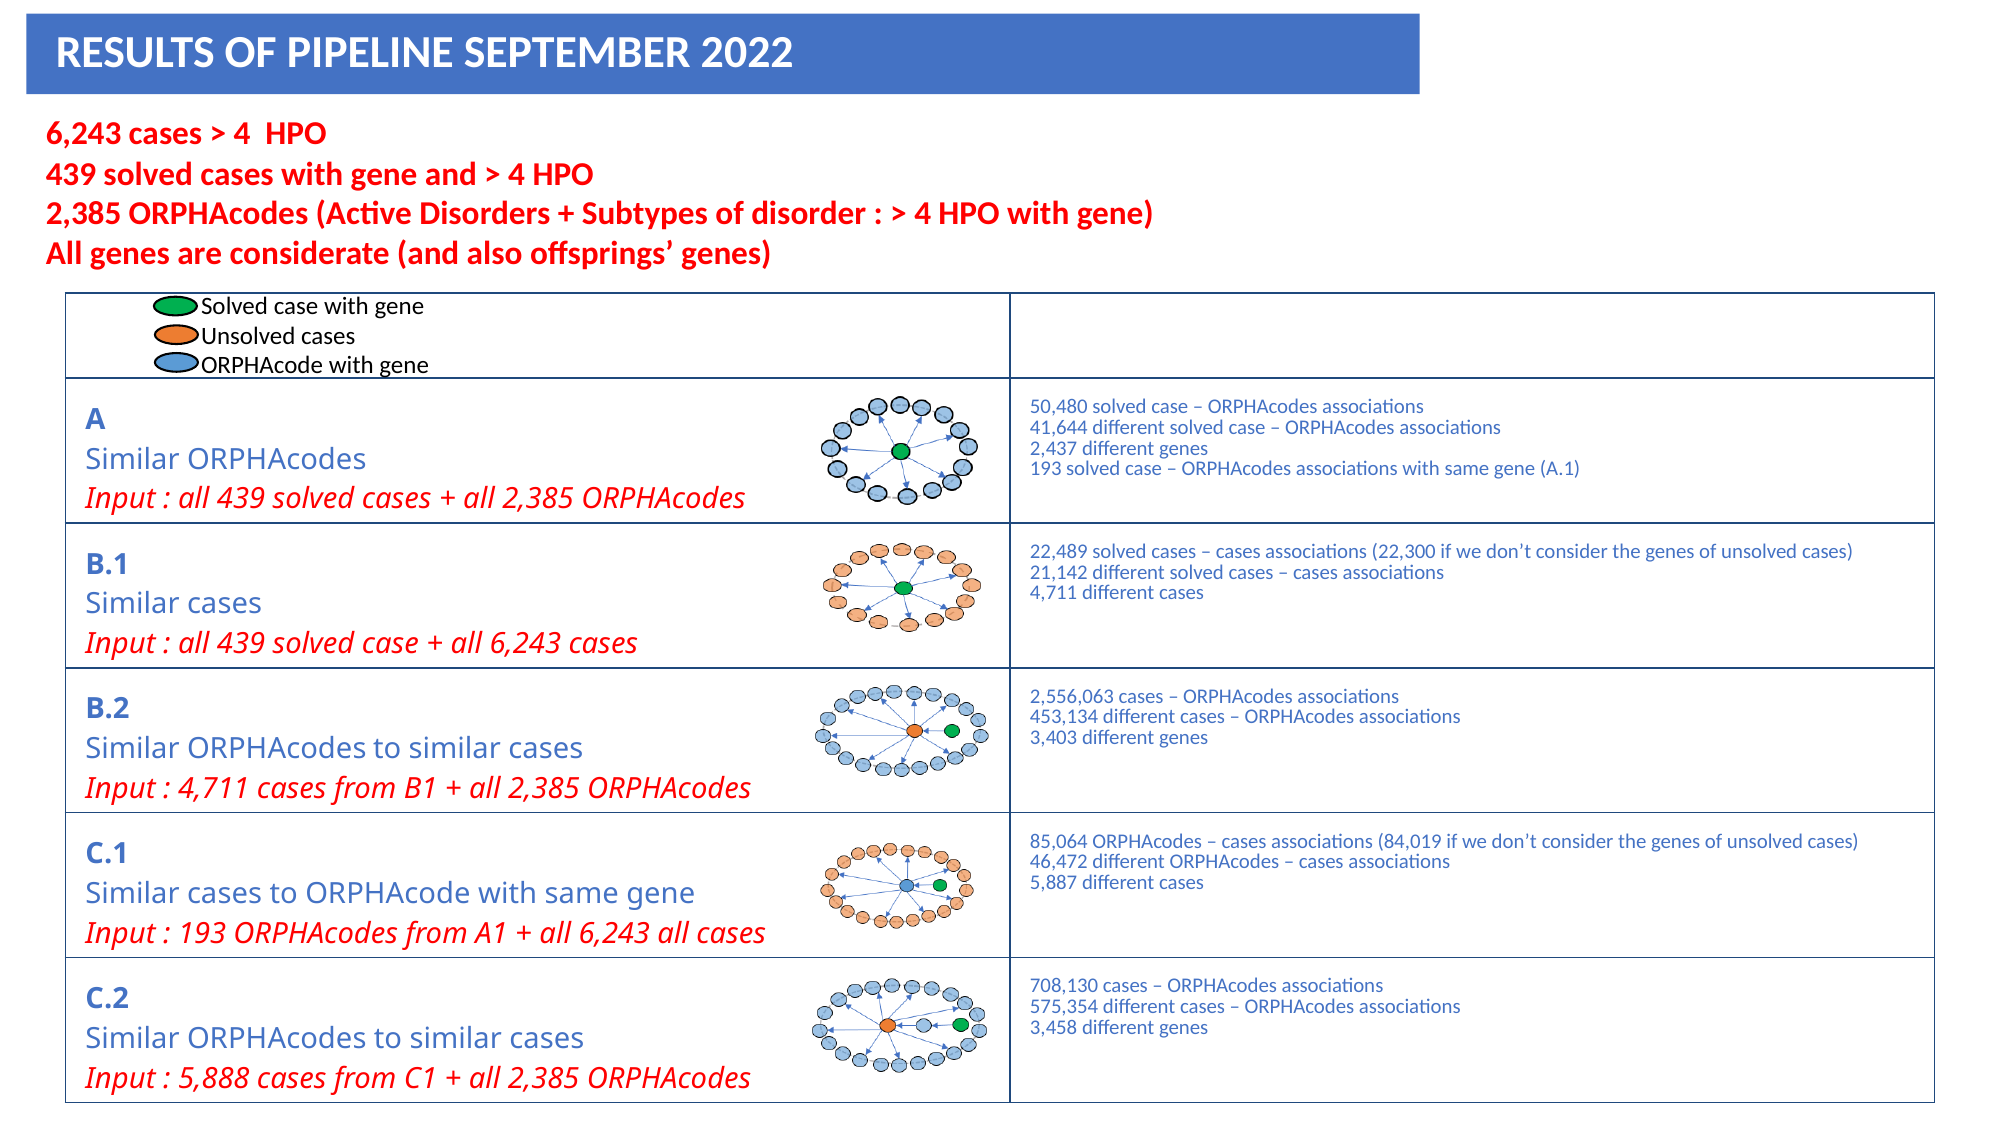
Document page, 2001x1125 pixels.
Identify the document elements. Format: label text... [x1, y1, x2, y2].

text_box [65, 281, 1935, 1106]
text_box 6,243 cases > 4 HPO 439 solved cases with gene and > 4 HPO 2,385 ORPHAcodes (Active Disorders + Subtypes of disorder : > 4 HPO with gene) All genes are considerate (and also offsprings’ genes) [30, 104, 1397, 279]
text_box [26, 13, 1420, 95]
